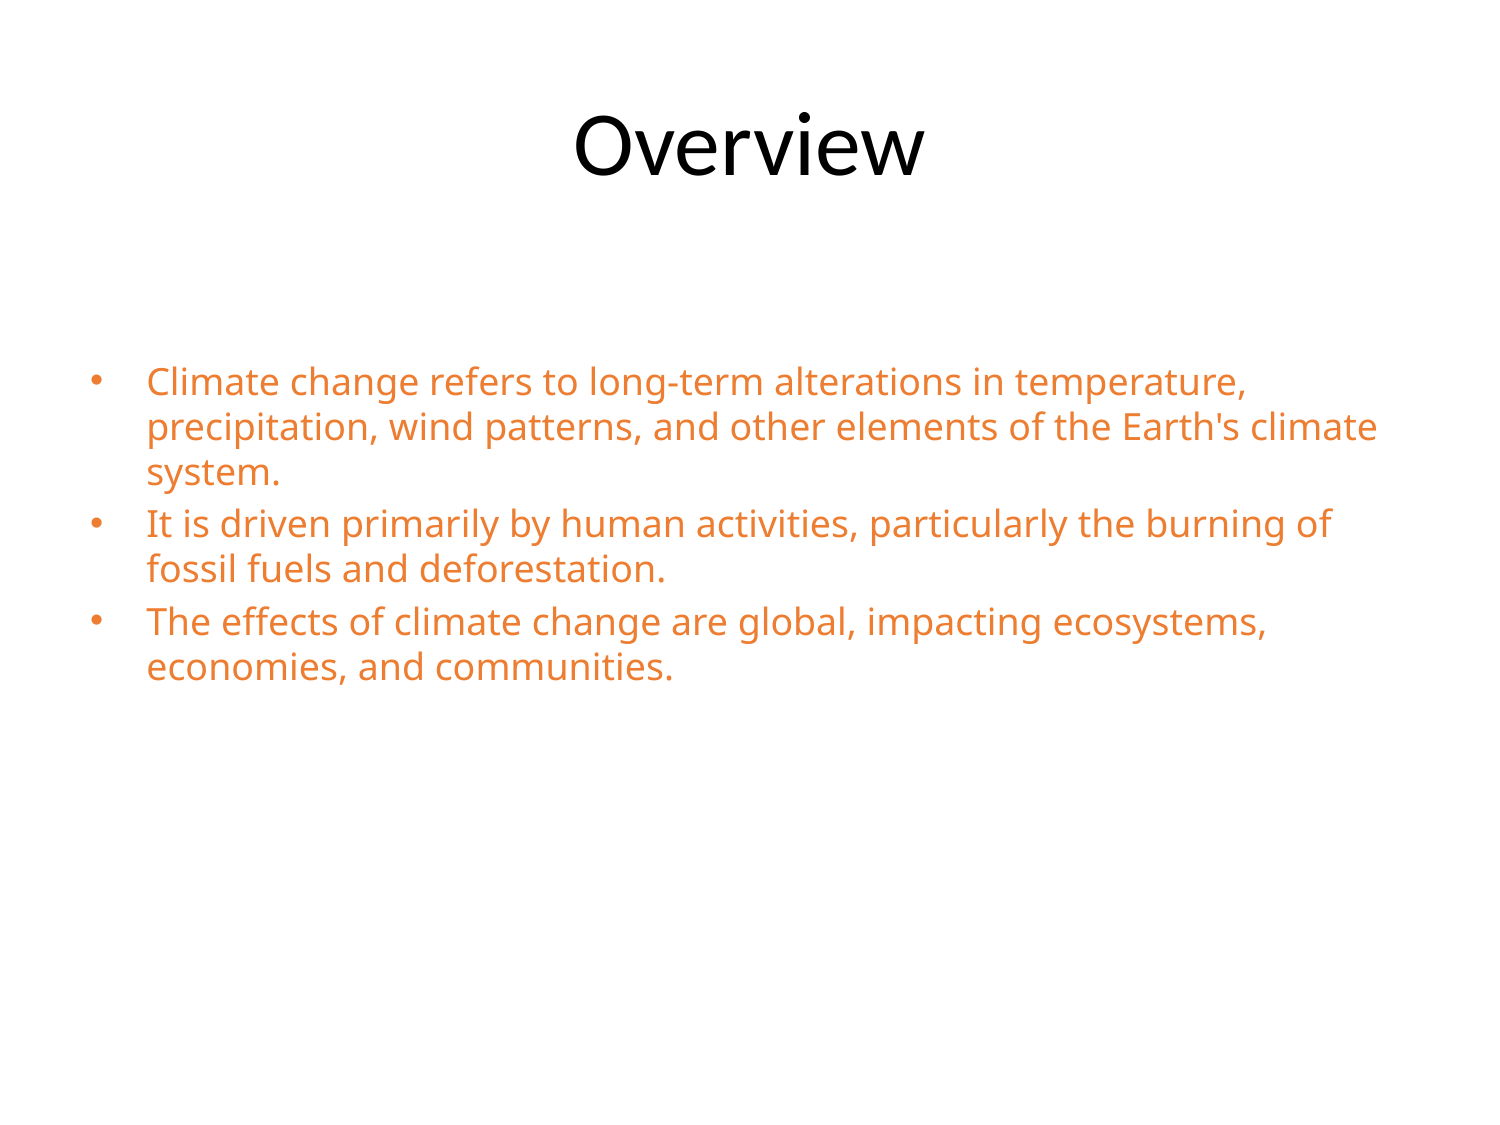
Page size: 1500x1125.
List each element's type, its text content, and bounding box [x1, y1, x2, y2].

list Climate change refers to long-term alterations in temperature, precipitation, wind patterns, and other elements of the Earth's climate system. It is driven primarily by human activities, particularly the burning of fossil fuels and deforestation. The effects of climate change are global, impacting ecosystems, economies, and communities. [75, 262, 1425, 1005]
title Overview [75, 45, 1425, 233]
